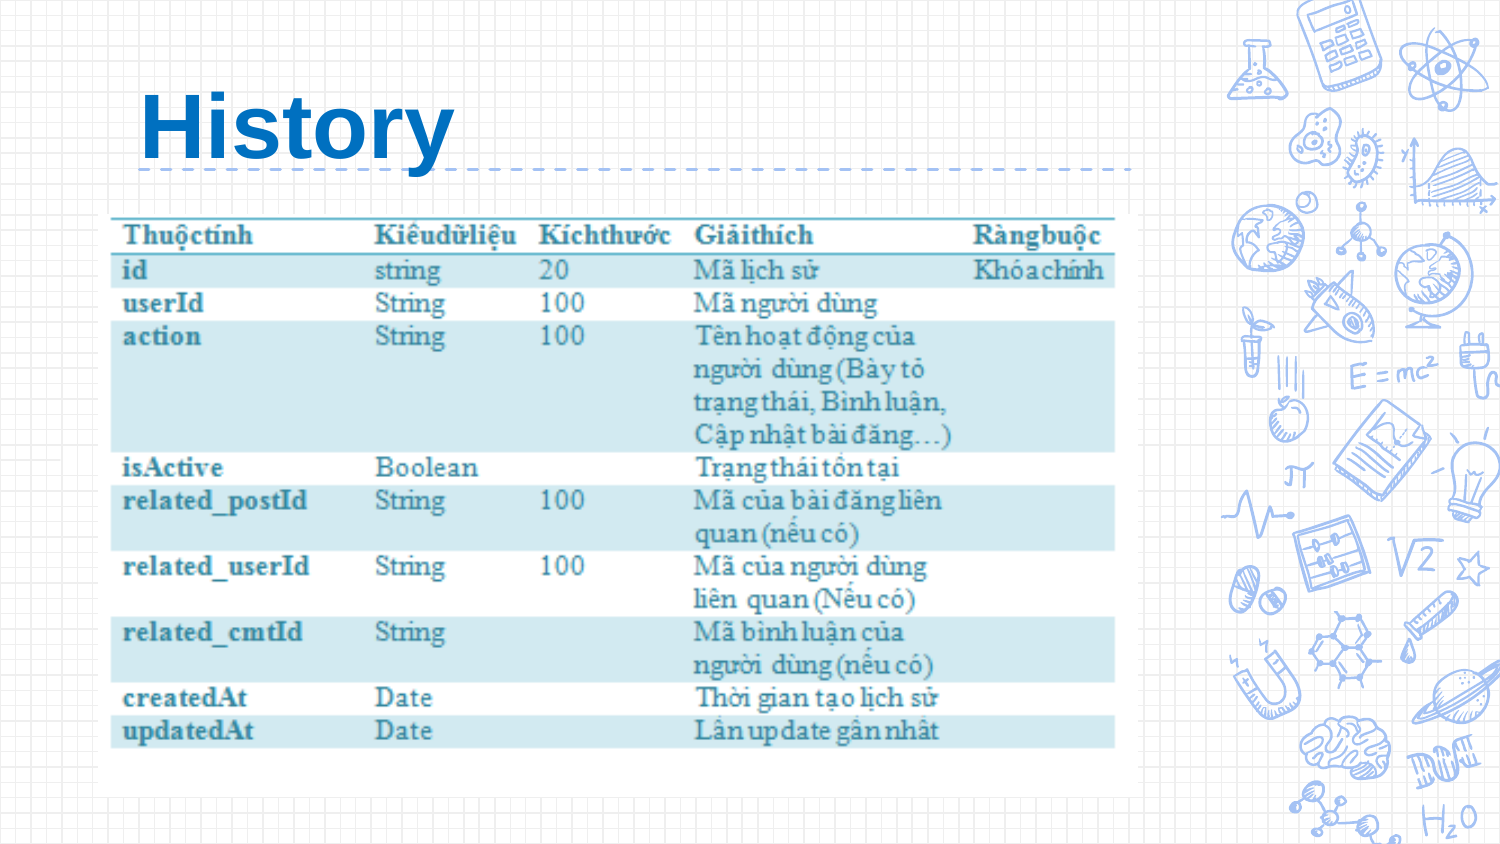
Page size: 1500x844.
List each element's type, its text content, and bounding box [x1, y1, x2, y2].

picture [98, 213, 1138, 798]
text_box History [124, 59, 725, 184]
